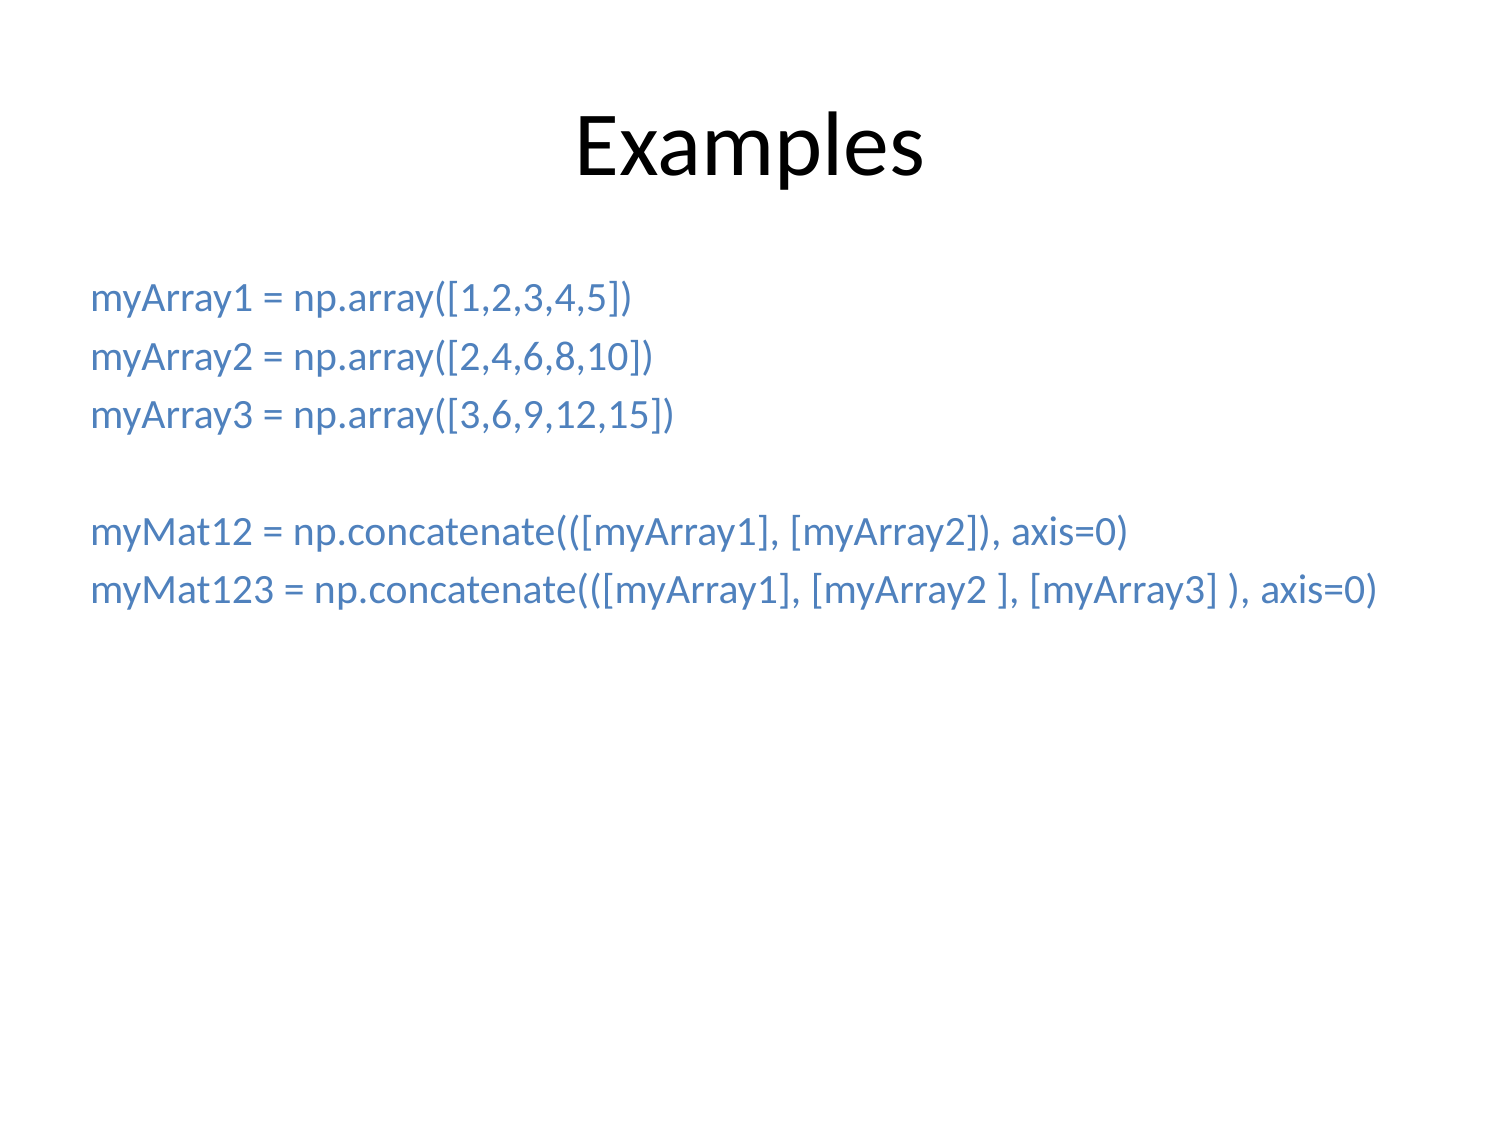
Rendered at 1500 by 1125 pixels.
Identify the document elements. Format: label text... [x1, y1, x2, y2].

title Examples [75, 45, 1425, 233]
list myArray1 = np.array([1,2,3,4,5]) myArray2 = np.array([2,4,6,8,10]) myArray3 = np.array([3,6,9,12,15]) myMat12 = np.concatenate(([myArray1], [myArray2]), axis=0) myMat123 = np.concatenate(([myArray1], [myArray2 ], [myArray3] ), axis=0) [75, 262, 1425, 1005]
